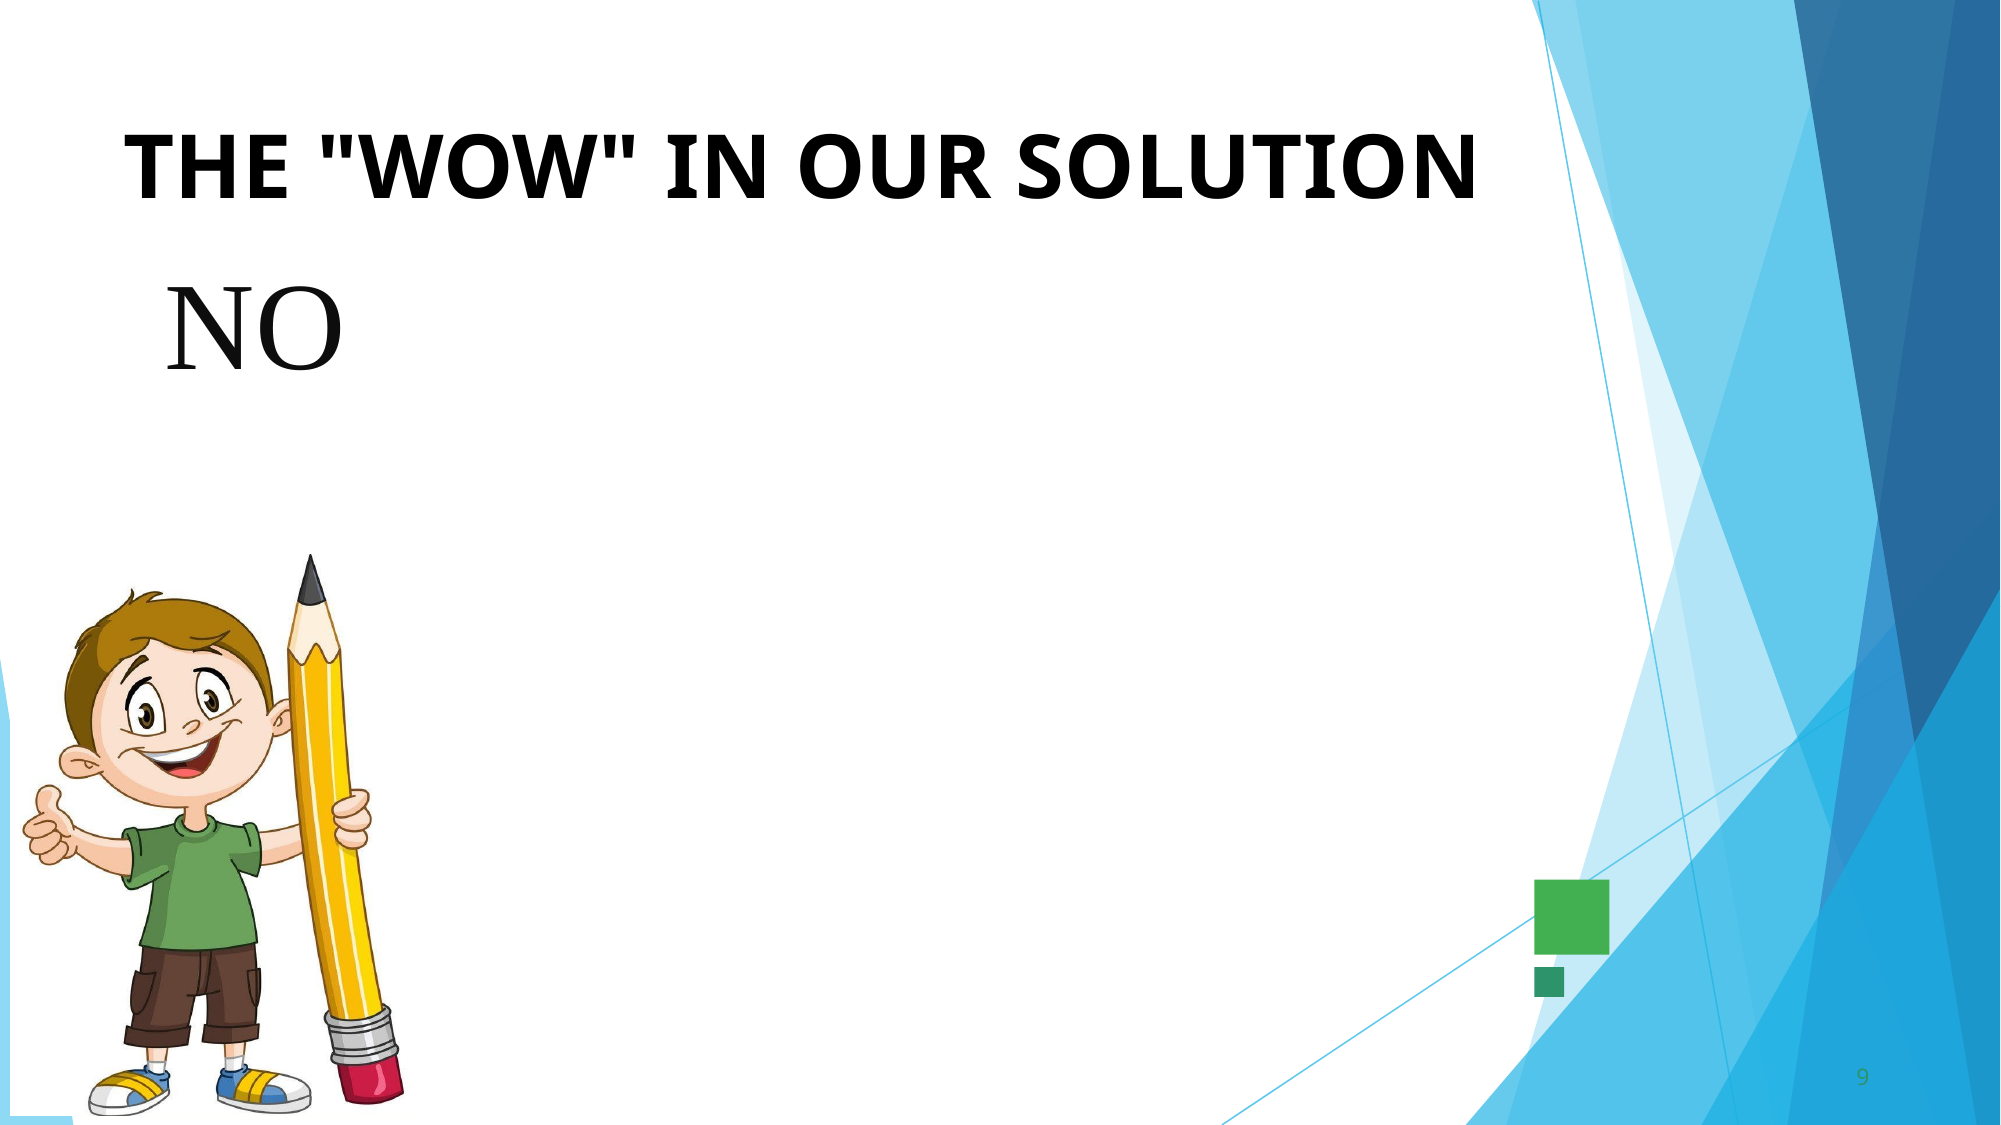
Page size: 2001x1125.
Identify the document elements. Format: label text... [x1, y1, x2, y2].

picture [10, 554, 416, 1116]
text_box [1534, 967, 1565, 997]
text_box 9 [1849, 1061, 1888, 1095]
title THE "WOW" IN OUR SOLUTION [121, 107, 1513, 298]
text_box [1534, 879, 1610, 955]
text_box NO [149, 237, 1425, 403]
